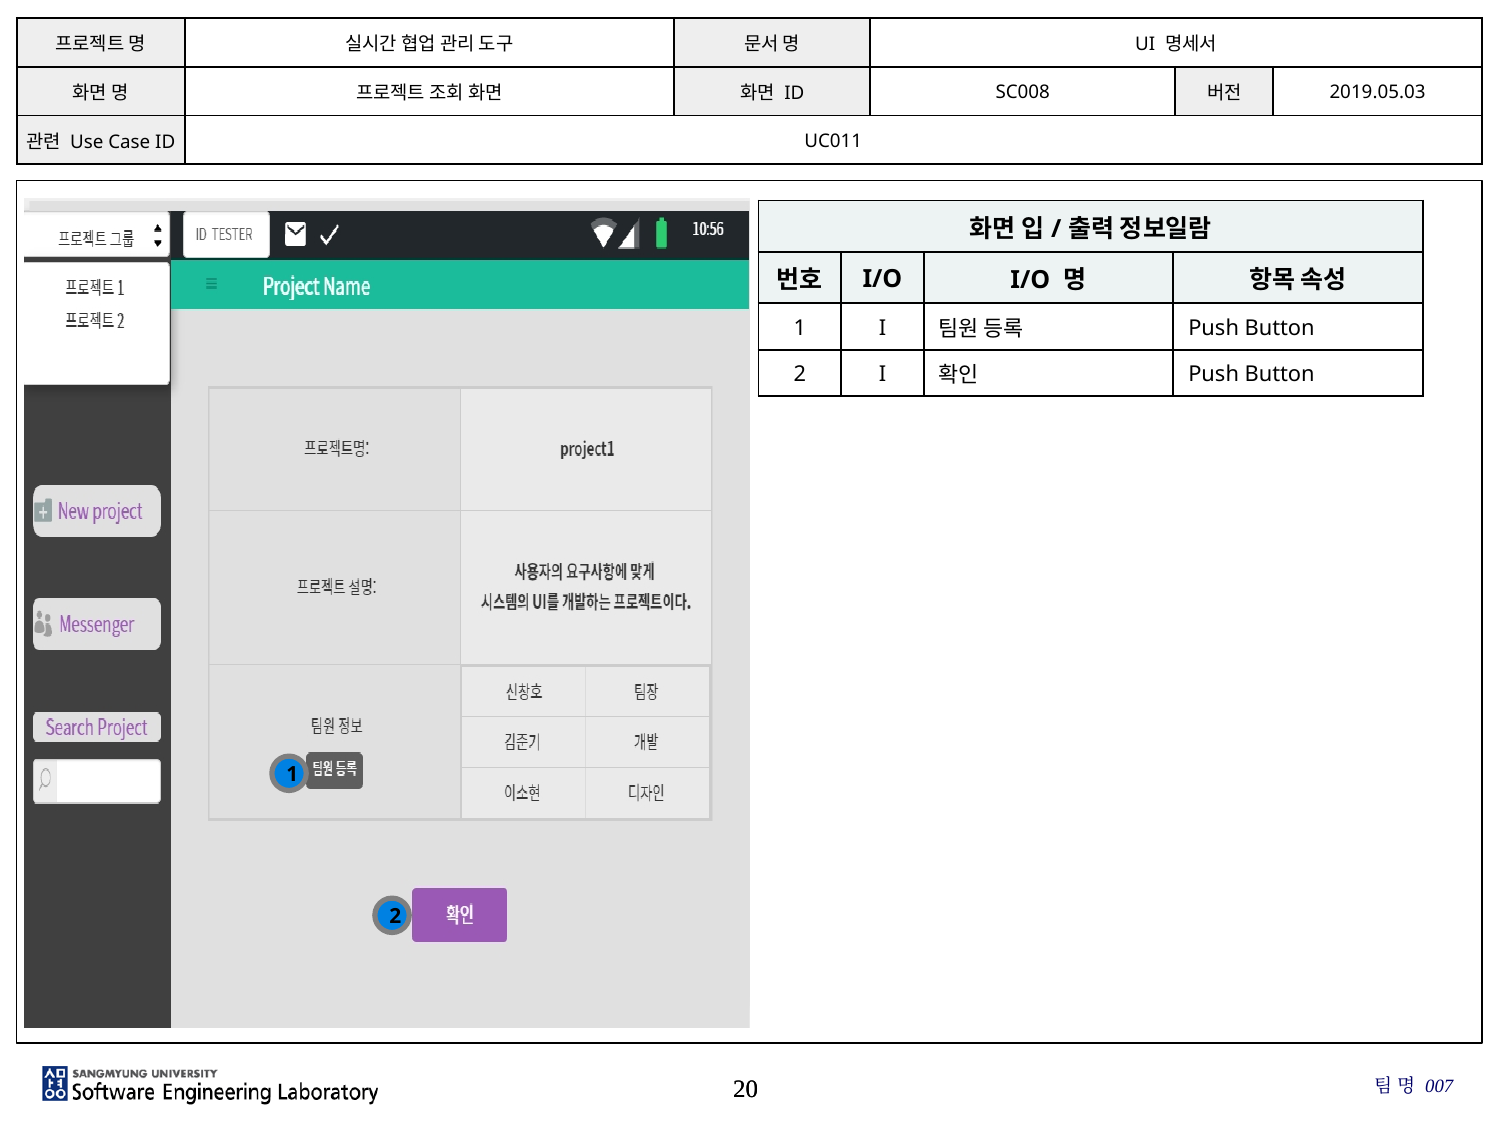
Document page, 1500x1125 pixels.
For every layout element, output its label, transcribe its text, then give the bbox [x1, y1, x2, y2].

table_cell 번호 [759, 253, 840, 302]
table_cell I [842, 304, 923, 349]
table_cell Push Button [1174, 351, 1422, 395]
table_cell 관련 Use Case ID [18, 116, 184, 163]
table_cell 화면 ID [675, 68, 869, 115]
table_cell 화면 명 [18, 68, 184, 115]
table_cell I/O 명 [925, 253, 1172, 302]
table_header UI 명세서 [871, 19, 1481, 66]
table_cell Push Button [1174, 304, 1422, 349]
table_header 프로젝트 명 [18, 19, 184, 66]
table_cell 팀원 등록 [925, 304, 1172, 349]
table_header 화면 입/출력 정보일람 [759, 201, 1422, 251]
table_cell 2 [759, 351, 840, 395]
footer 팀 명 007 [994, 1060, 1454, 1110]
table_cell I/O [842, 253, 923, 302]
table_header 실시간 협업 관리 도구 [186, 19, 673, 66]
table_cell SC008 [871, 68, 1174, 115]
table_cell 2019.05.03 [1274, 68, 1481, 115]
table_cell 1 [759, 304, 840, 349]
table_cell 항목 속성 [1174, 253, 1422, 302]
table_cell 프로젝트 조회 화면 [186, 68, 673, 115]
picture [24, 198, 751, 1028]
table_cell I [842, 351, 923, 395]
table_cell 버전 [1176, 68, 1272, 115]
table_cell UC011 [186, 116, 1481, 163]
picture [42, 1066, 382, 1106]
table_header 문서 명 [675, 19, 869, 66]
table_cell 확인 [925, 351, 1172, 395]
